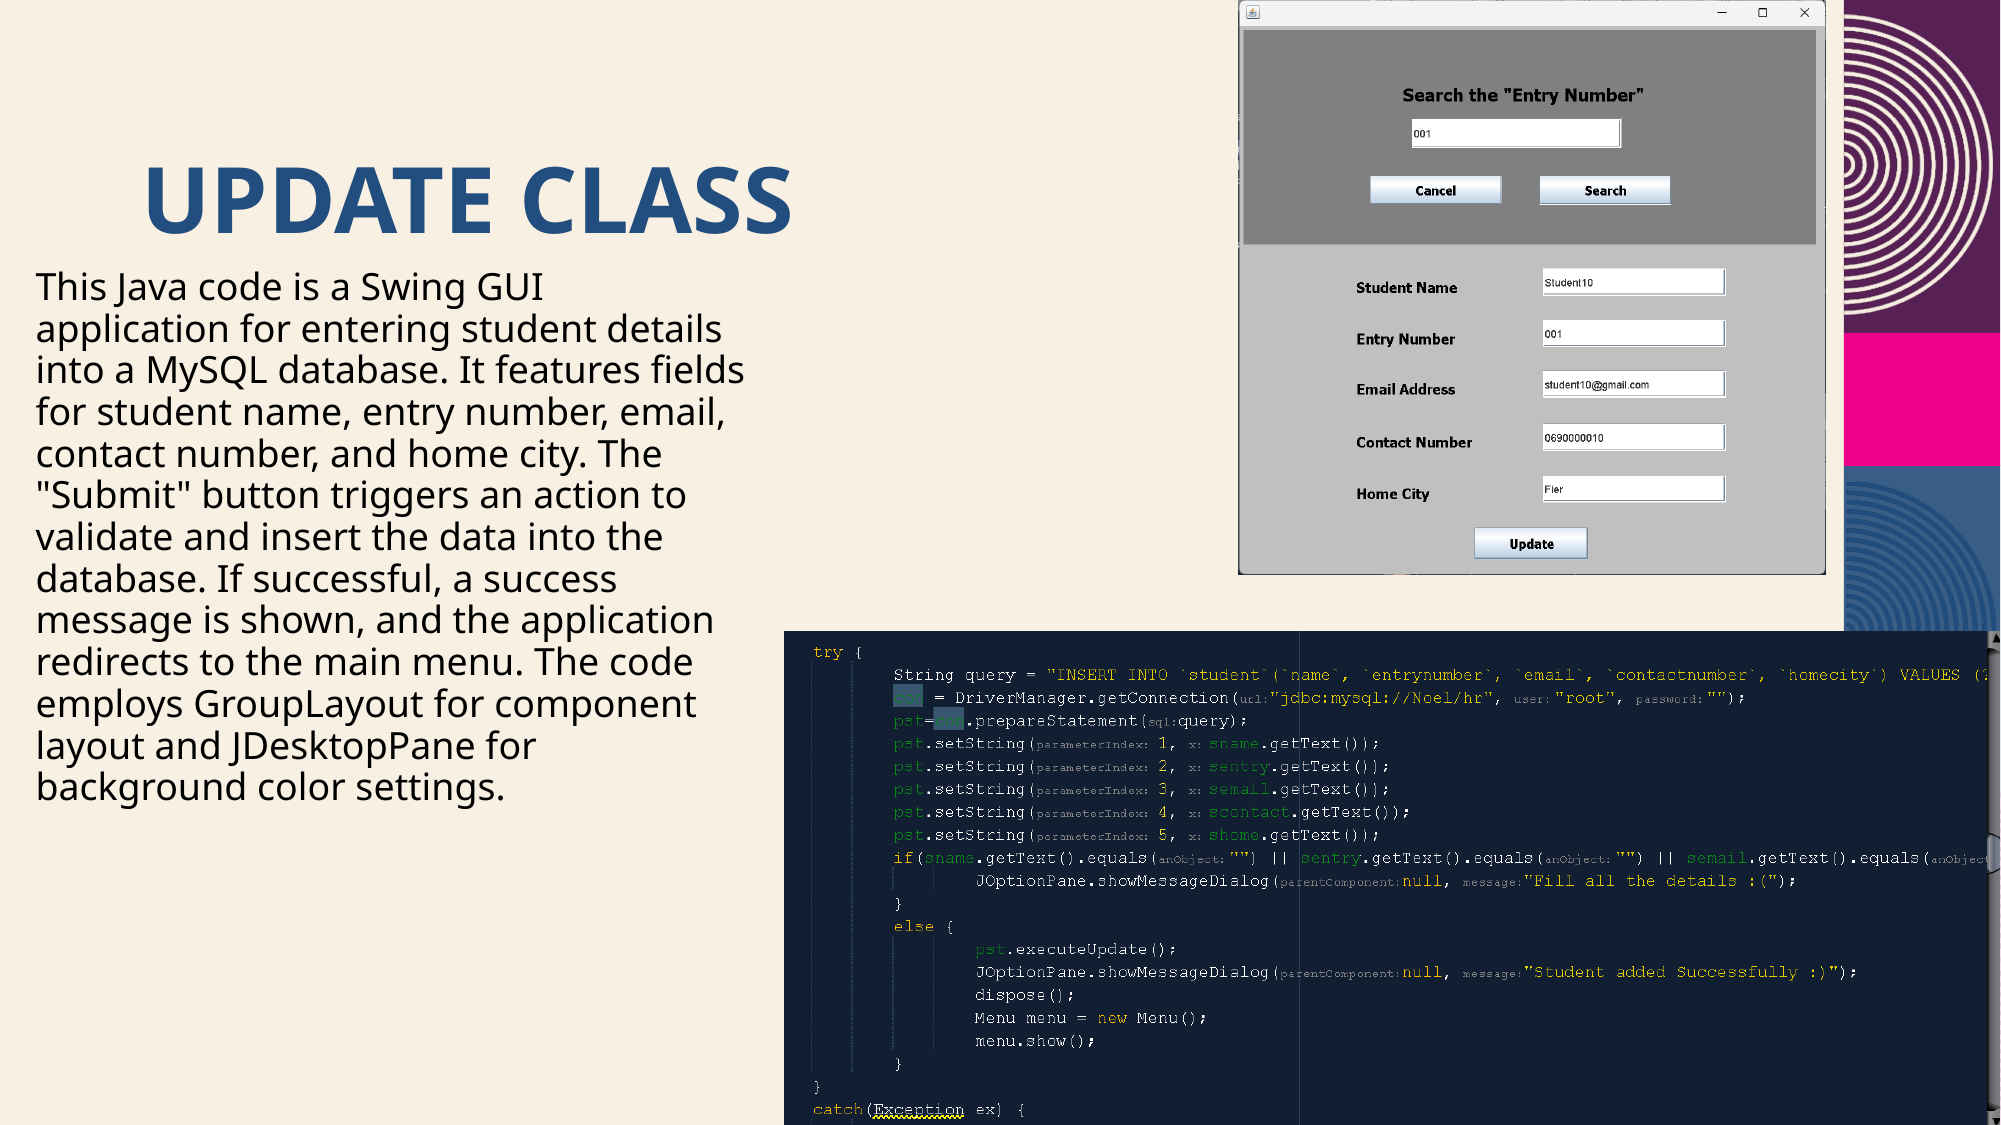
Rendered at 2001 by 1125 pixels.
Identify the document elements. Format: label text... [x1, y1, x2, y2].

list This Java code is a Swing GUI application for entering student details into a MySQL database. It features fields for student name, entry number, email, contact number, and home city. The "Submit" button triggers an action to validate and insert the data into the database. If successful, a success message is shown, and the application redirects to the main menu. The code employs GroupLayout for component layout and JDesktopPane for background color settings. [20, 258, 762, 834]
title Update class [126, 146, 1238, 371]
picture [784, 482, 2001, 1125]
picture [1844, 15, 1993, 314]
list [1238, 0, 1826, 575]
